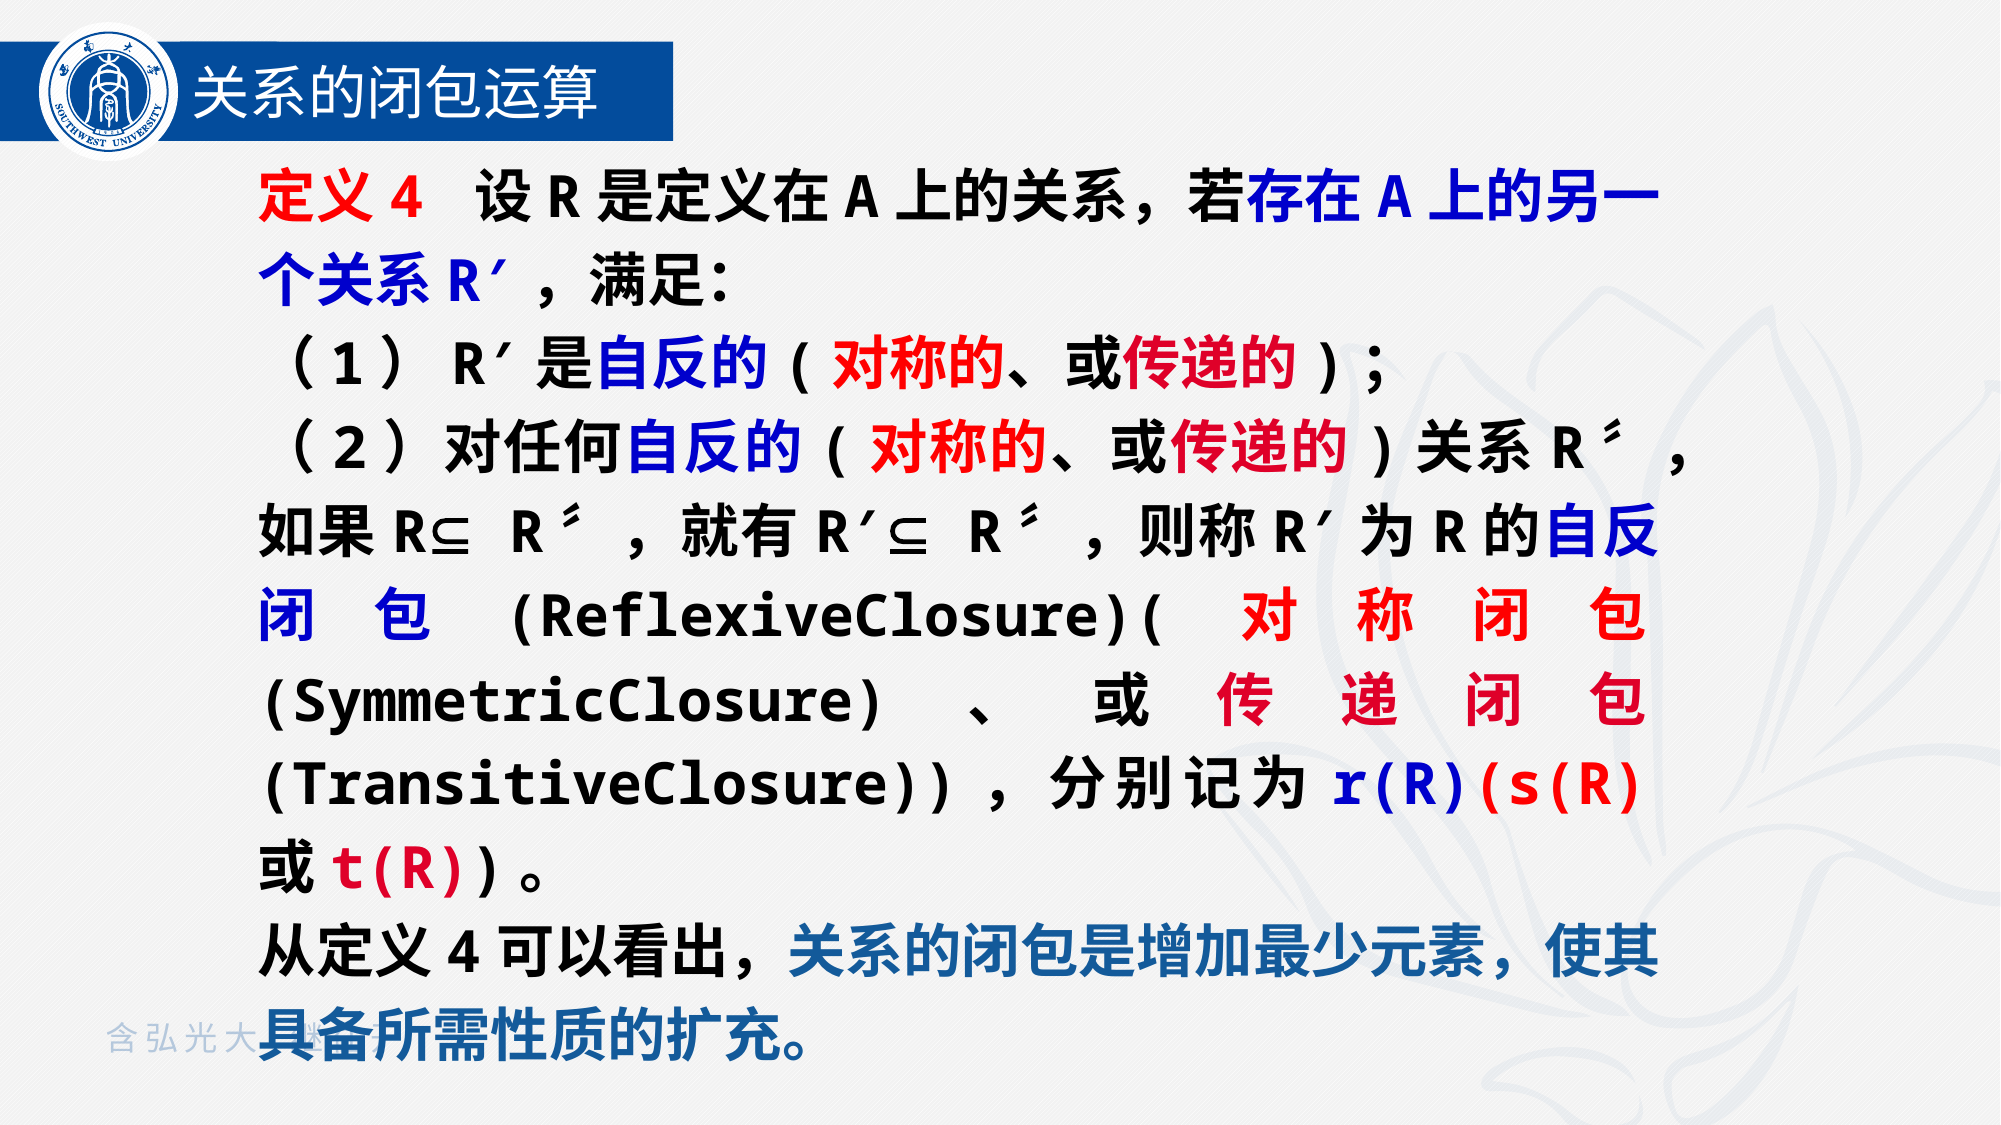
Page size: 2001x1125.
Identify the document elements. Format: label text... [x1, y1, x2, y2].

list 关系的闭包运算 [180, 41, 674, 141]
text_box 定义4 设R是定义在A上的关系，若存在A上的另一个关系R′，满足： （1）R′是自反的(对称的、或传递的)； （2）对任何自反的(对称的、或传递的)关系R〞，如果R R〞，就有R′ R〞，则称R′为R的自反闭包(ReflexiveClosure)(对称闭包(SymmetricClosure)、或传递闭包(TransitiveClosure))，分别记为r(R)(s(R)或t(R))。 从定义4可以看出，关系的闭包是增加最少元素，使其具备所需性质的扩充。 [243, 137, 1677, 1076]
